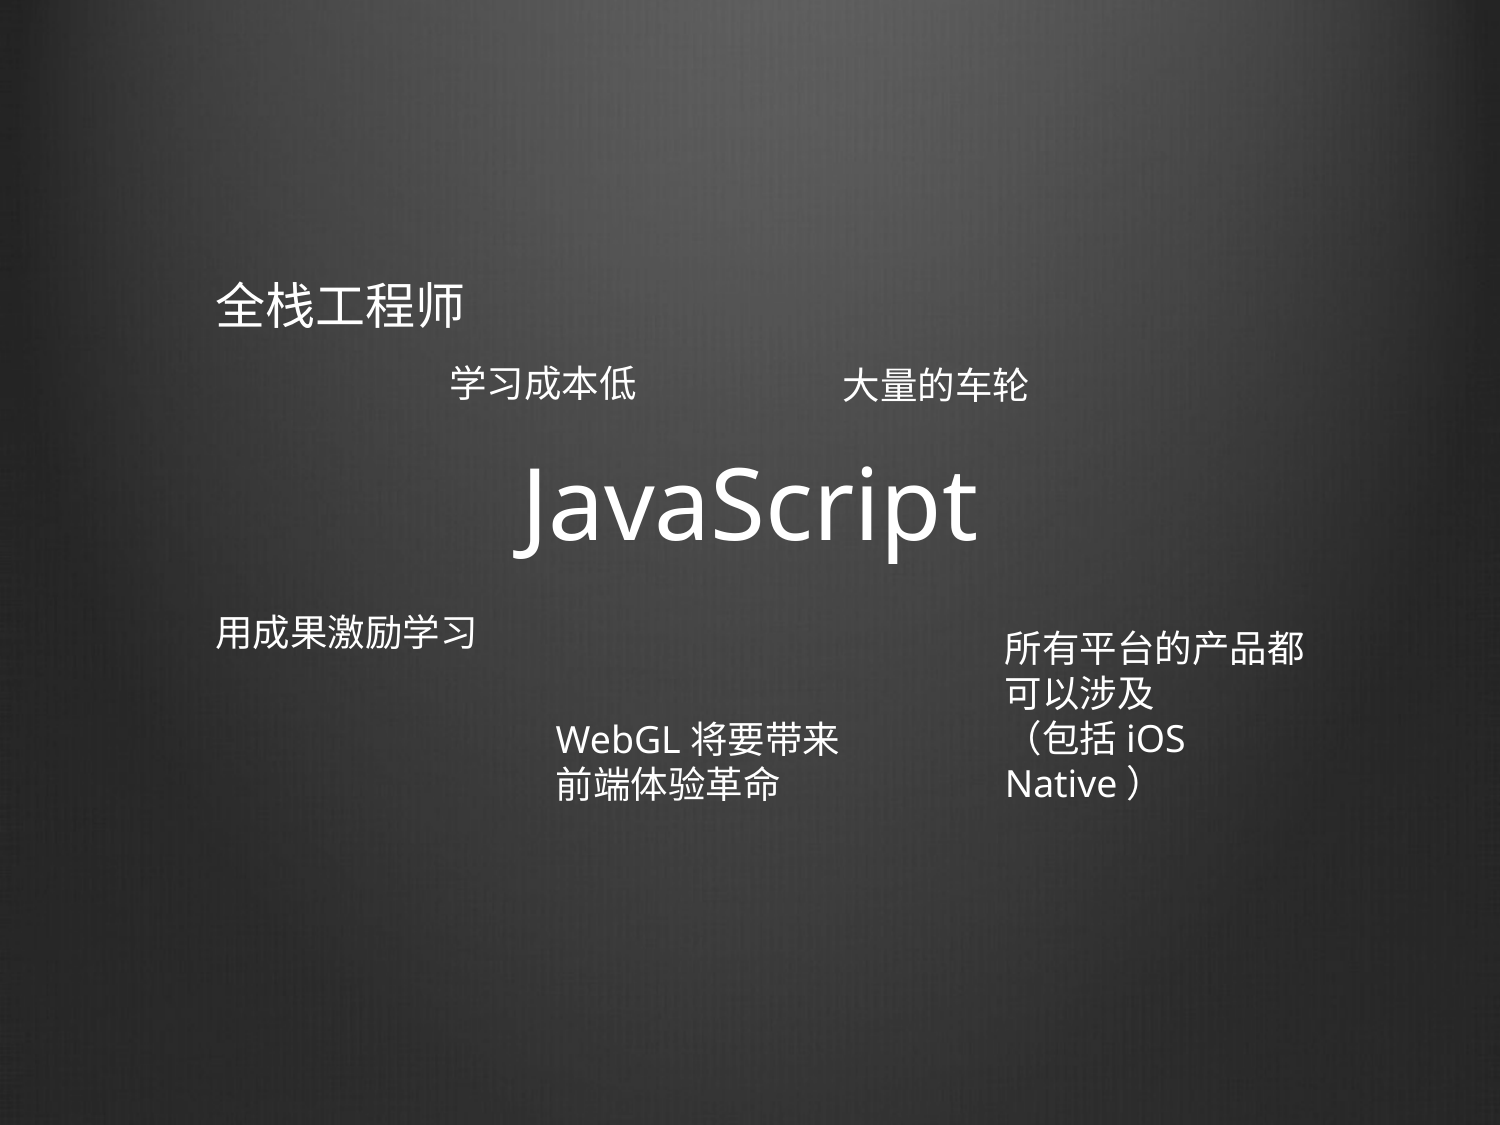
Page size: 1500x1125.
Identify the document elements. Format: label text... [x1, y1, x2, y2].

title JavaScript [112, 383, 1388, 618]
text_box 学习成本低 [434, 352, 714, 413]
text_box 全栈工程师 [200, 266, 481, 402]
text_box WebGL将要带来前端体验革命 [540, 708, 856, 814]
text_box 用成果激励学习 [200, 601, 516, 662]
text_box 所有平台的产品都可以涉及 （包括iOS Native） [990, 617, 1349, 813]
text_box 大量的车轮 [827, 354, 1108, 415]
